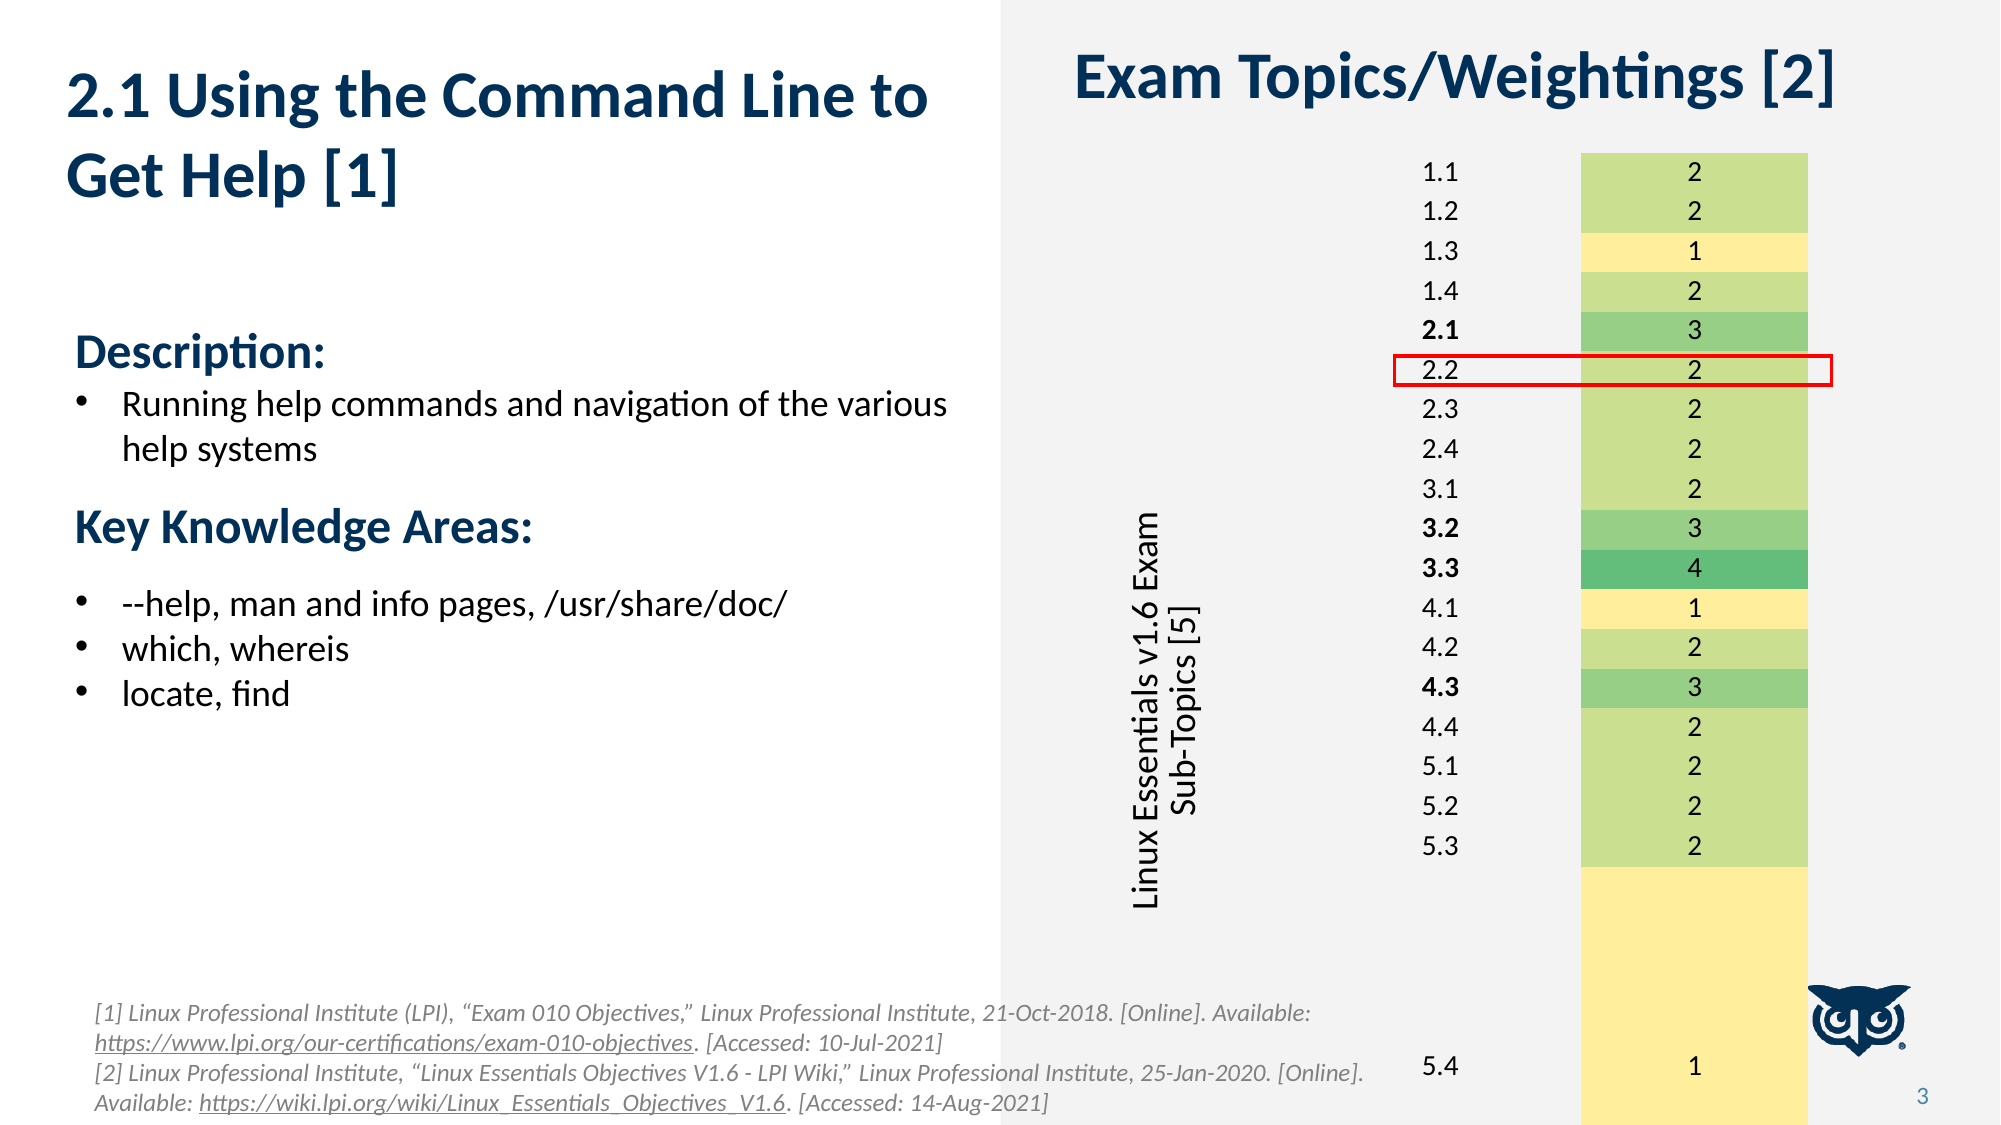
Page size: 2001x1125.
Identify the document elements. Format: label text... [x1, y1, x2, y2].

table_cell 4.1 [1300, 589, 1581, 629]
table_cell 2 [1581, 272, 1808, 312]
table_cell 2 [1581, 386, 1808, 391]
table_cell 3 [1581, 510, 1808, 550]
table_header 2 [1581, 153, 1808, 193]
table_cell 3 [1581, 669, 1808, 708]
table_cell 2 [1581, 351, 1808, 355]
table_cell 2.1 [1300, 312, 1581, 351]
text_box [1] Linux Professional Institute (LPI), “Exam 010 Objectives,” Linux Professional Institute, 21-Oct-2018. [Online]. Available: https://www.lpi.org/our-certifications/exam-010-objectives. [Accessed: 10-Jul-2021] [2] Linux Professional Institute, “Linux Essentials Objectives V1.6 - LPI Wiki,” Linux Professional Institute, 25-Jan-2020. [Online]. Available: https://wiki.lpi.org/wiki/Linux_Essentials_Objectives_V1.6. [Accessed: 14-Aug-2021] [79, 988, 1128, 1124]
table_cell 1 [1581, 233, 1808, 272]
table_cell 1.3 [1300, 233, 1581, 272]
table_header 1.1 [1300, 153, 1581, 193]
picture [1808, 984, 1912, 1057]
table_cell 2 [1581, 748, 1808, 787]
table_cell 2.3 [1300, 391, 1581, 431]
table_cell 2 [1581, 431, 1808, 470]
table_cell 1 [1581, 867, 1808, 1125]
text_box Description: Running help commands and navigation of the various help systems Key Knowledge Areas: --help, man and info pages, /usr/share/doc/ which, whereis locate, find [33, 270, 971, 714]
table_cell 2 [1581, 193, 1808, 233]
table_cell 2 [1581, 827, 1808, 867]
table_cell 3.1 [1300, 470, 1581, 510]
table_cell 2 [1581, 629, 1808, 669]
slide_number 3 [1901, 1065, 2000, 1125]
table_cell 5.3 [1300, 827, 1581, 867]
table_cell 3.2 [1300, 510, 1581, 550]
table_cell 4.4 [1300, 708, 1581, 748]
table_header Linux Essentials v1.6 Exam Sub-Topics [5] [1128, 153, 1300, 1125]
table_cell 4.2 [1300, 629, 1581, 669]
table_cell 2 [1581, 391, 1808, 431]
table_cell 5.4 [1300, 867, 1581, 1125]
title 2.1 Using the Command Line to Get Help [1] [51, 43, 1000, 154]
table_cell 1 [1581, 589, 1808, 629]
text_box Exam Topics/Weightings [2] [1059, 43, 1912, 144]
table_cell 5.1 [1300, 748, 1581, 787]
table_cell 2 [1581, 787, 1808, 827]
table_cell 2 [1581, 708, 1808, 748]
table_cell 3.3 [1300, 550, 1581, 589]
table_cell 3 [1581, 312, 1808, 351]
table_cell 5.2 [1300, 787, 1581, 827]
table_cell 2.2 [1300, 351, 1581, 391]
text_box [1394, 355, 1833, 386]
table_cell 2.4 [1300, 431, 1581, 470]
table_cell 1.4 [1300, 272, 1581, 312]
table_cell 2 [1581, 470, 1808, 510]
table_cell 4.3 [1300, 669, 1581, 708]
table_cell 1.2 [1300, 193, 1581, 233]
table_cell 4 [1581, 550, 1808, 589]
